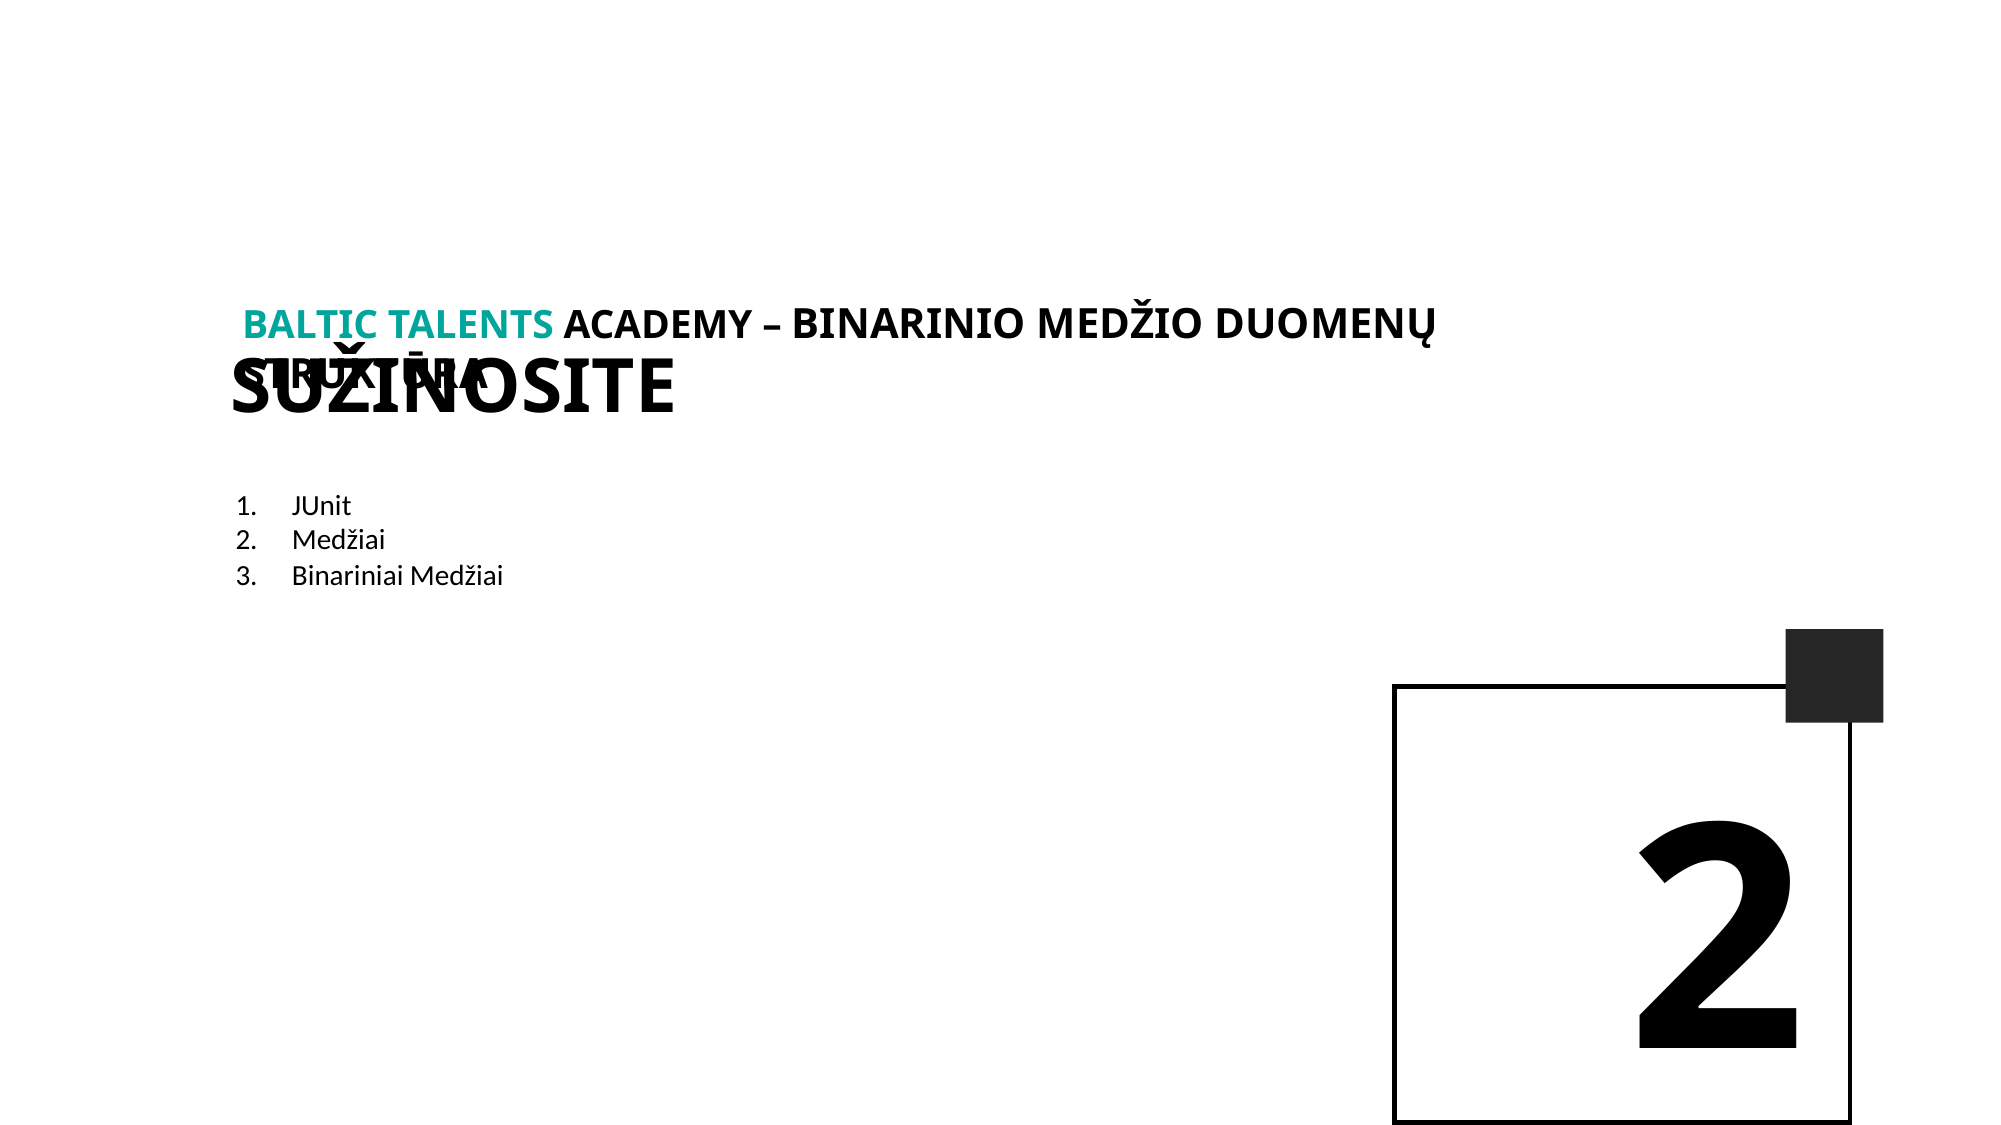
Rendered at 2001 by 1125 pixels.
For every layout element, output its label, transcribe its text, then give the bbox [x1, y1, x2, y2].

text_box BALTIc TALENTs AcADEMy – Binarinio medžio duomenų struktūra [222, 286, 1703, 505]
text_box Sužinosite [209, 327, 1288, 546]
text_box [1393, 685, 1851, 1124]
text_box [1784, 628, 1884, 724]
text_box 2 [1254, 729, 1817, 1125]
text_box JUnit Medžiai Binariniai Medžiai [225, 546, 1117, 731]
